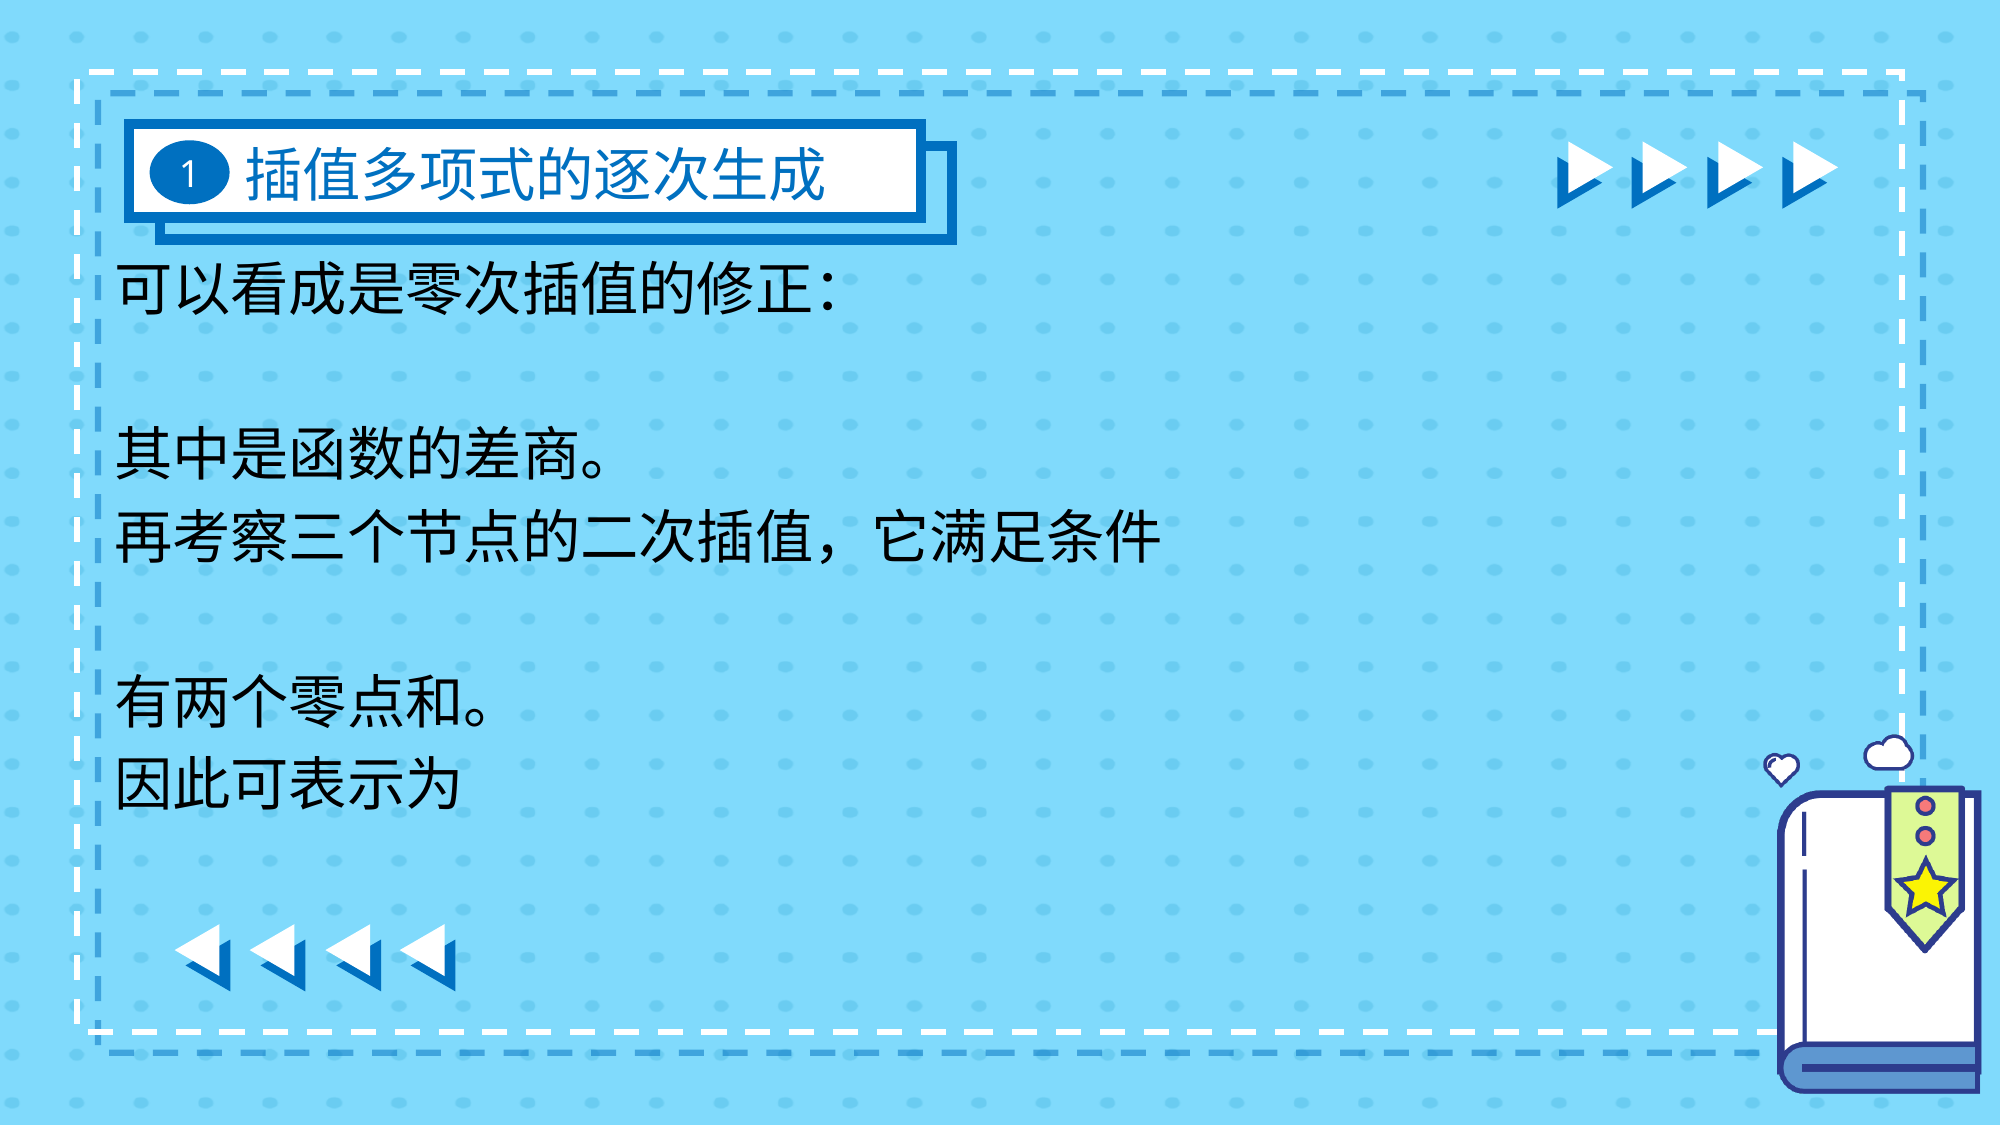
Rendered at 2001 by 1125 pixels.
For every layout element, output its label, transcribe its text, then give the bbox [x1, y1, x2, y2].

text_box 1 [148, 139, 231, 206]
text_box 插值多项式的逐次生成 [229, 130, 866, 216]
picture [3, 1, 2001, 1125]
